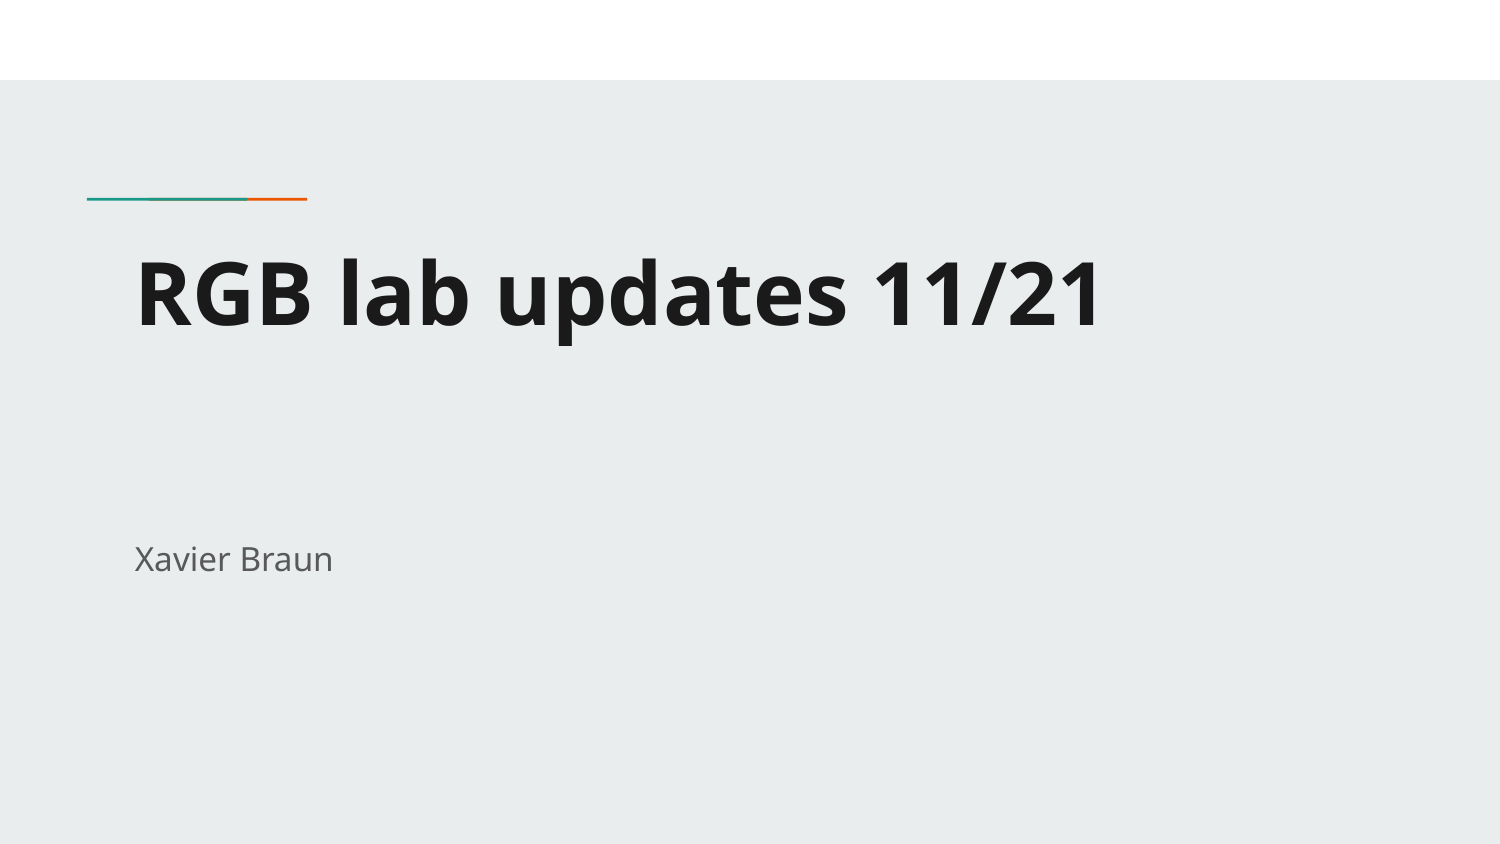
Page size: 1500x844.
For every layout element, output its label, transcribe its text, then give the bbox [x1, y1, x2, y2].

title RGB lab updates 11/21 [119, 216, 1381, 490]
subtitle Xavier Braun [119, 520, 1381, 610]
